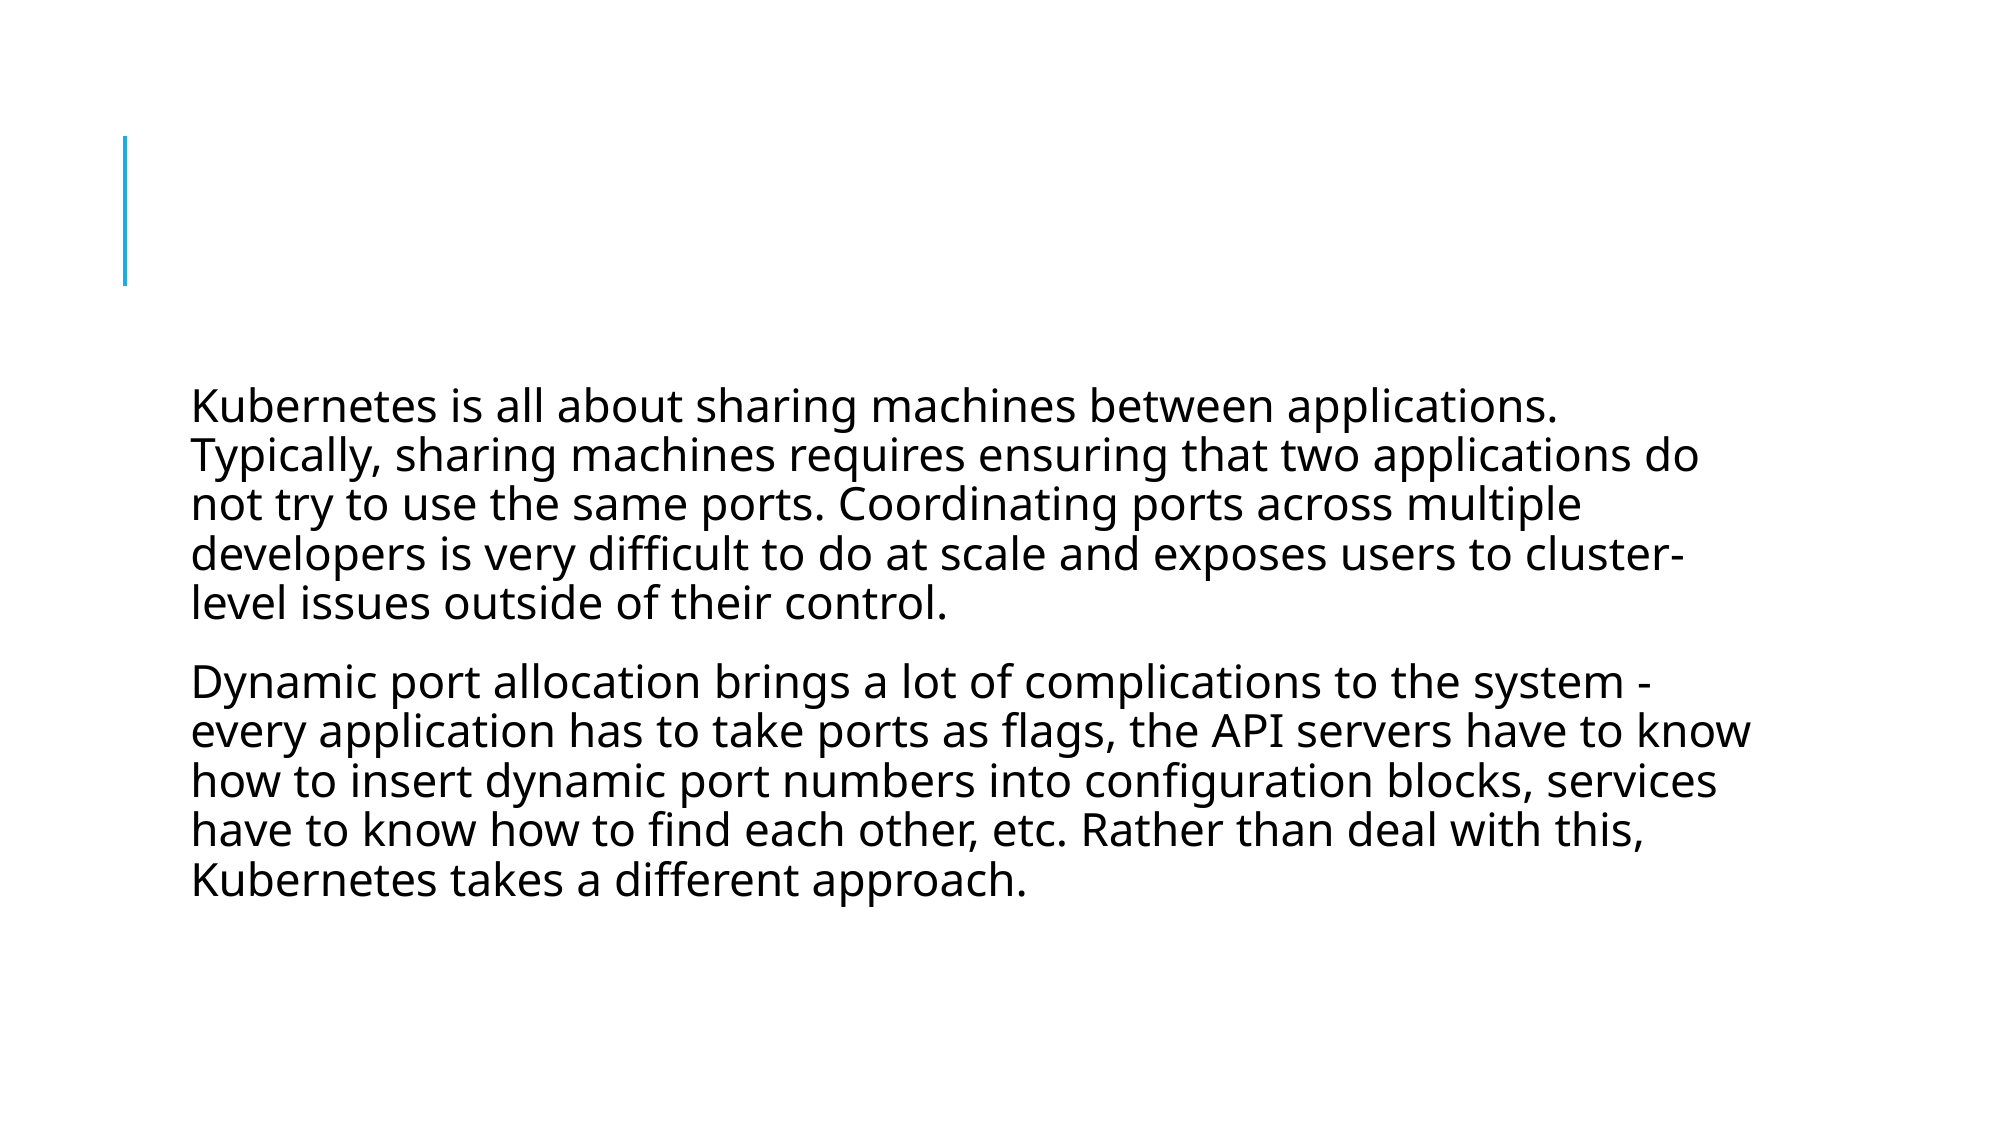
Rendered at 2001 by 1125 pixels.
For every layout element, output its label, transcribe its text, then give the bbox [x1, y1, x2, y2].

list Kubernetes is all about sharing machines between applications. Typically, sharing machines requires ensuring that two applications do not try to use the same ports. Coordinating ports across multiple developers is very difficult to do at scale and exposes users to cluster-level issues outside of their control. Dynamic port allocation brings a lot of complications to the system - every application has to take ports as flags, the API servers have to know how to insert dynamic port numbers into configuration blocks, services have to know how to find each other, etc. Rather than deal with this, Kubernetes takes a different approach. [168, 375, 1763, 1035]
